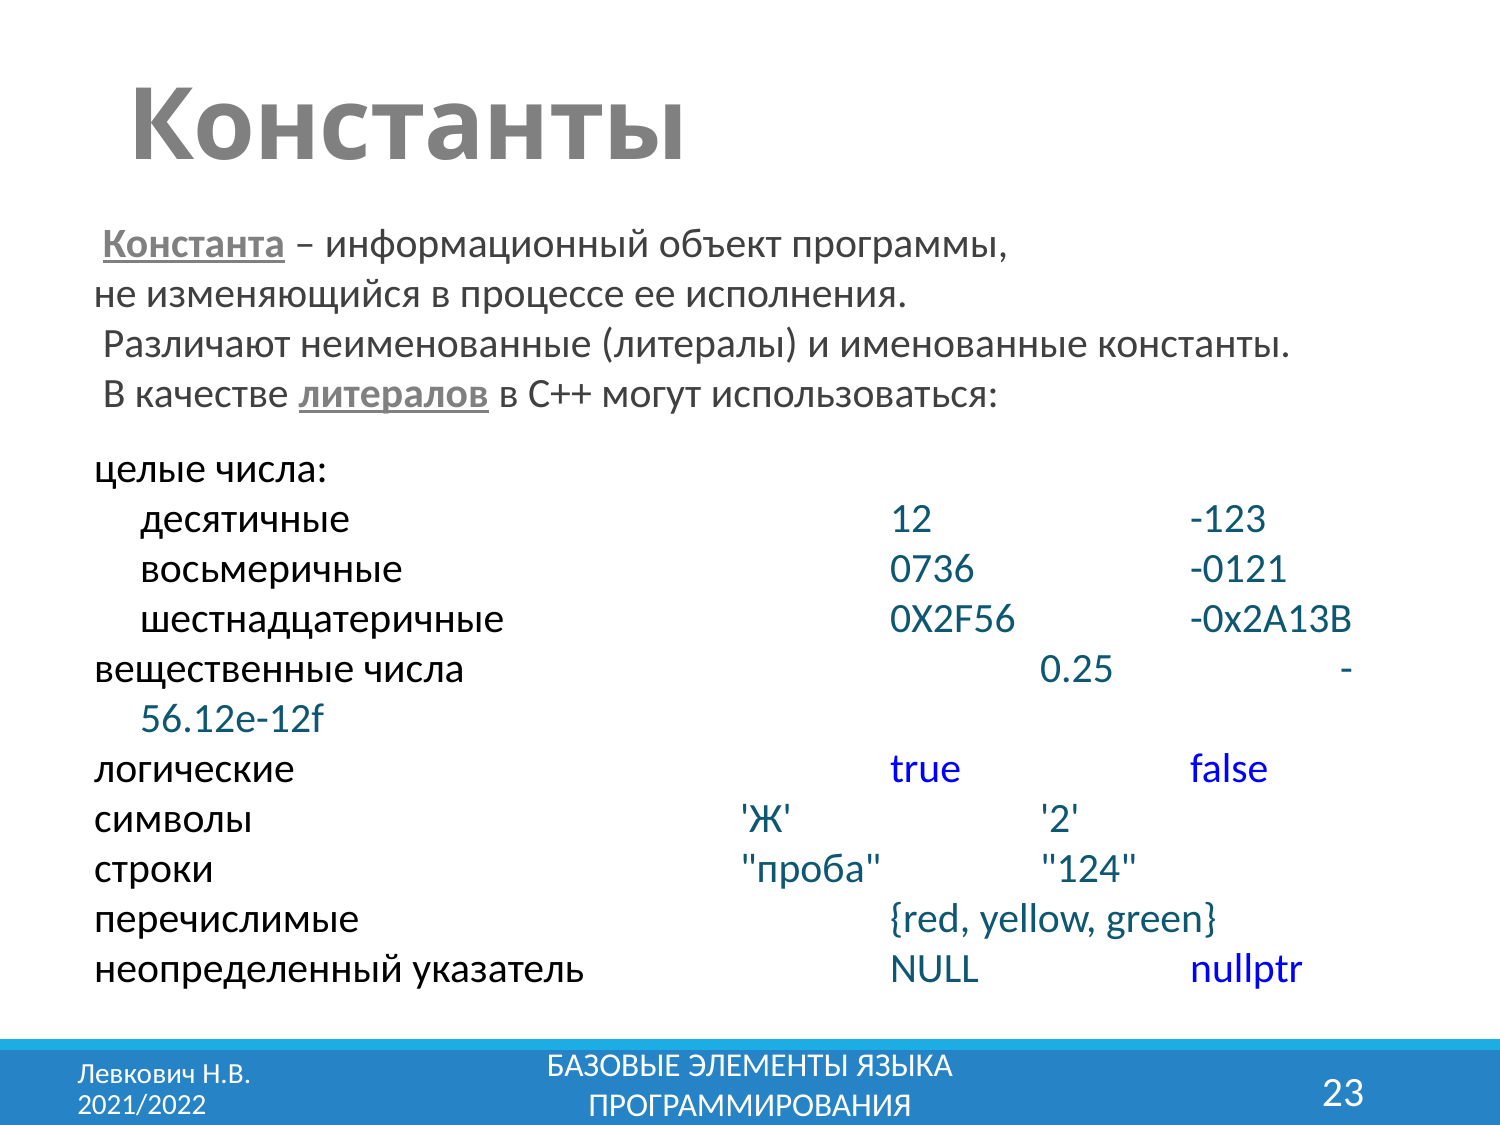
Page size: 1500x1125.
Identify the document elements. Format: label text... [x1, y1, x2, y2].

slide_number 23 [1218, 1059, 1380, 1120]
footer Базовые элементы языка программирования [453, 1046, 1047, 1120]
slide_number Левкович Н.В. 2021/2022 [47, 1059, 440, 1120]
title Константы [112, 37, 1428, 188]
list Константа – информационный объект программы, не изменяющийся в процессе ее исполнения. Различают неименованные (литералы) и именованные константы. В качестве литералов в С++ могут использоваться: целые числа: десятичные 12 -123 восьмеричные 0736 -0121 шестнадцатеричные 0X2F56 -0x2A13B вещественные числа 0.25 -56.12е-12f логические true false символы 'Ж' '2' строки "проба" "124" перечислимые {red, yellow, green} неопределенный указатель NULL nullptr [64, 208, 1406, 1014]
